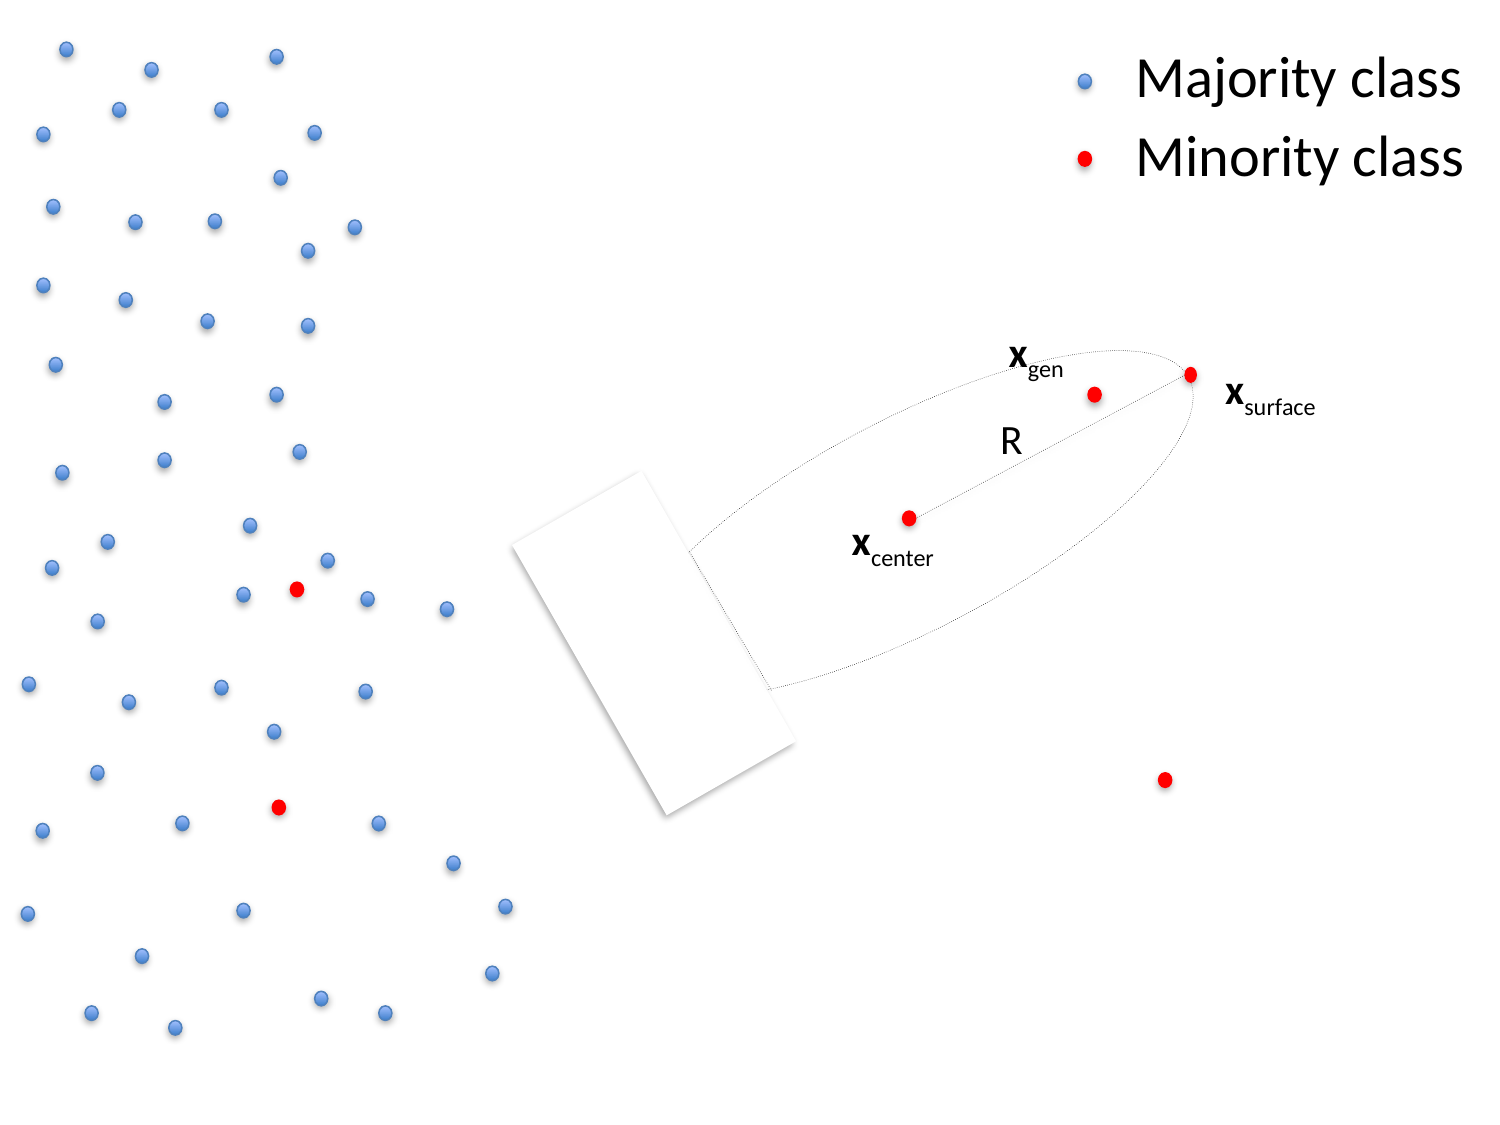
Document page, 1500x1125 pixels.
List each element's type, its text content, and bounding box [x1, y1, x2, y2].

text_box [21, 676, 37, 693]
text_box [446, 855, 461, 872]
text_box [360, 591, 375, 608]
text_box [20, 905, 36, 922]
text_box [269, 386, 284, 403]
text_box [266, 723, 282, 740]
text_box [84, 1005, 99, 1022]
text_box [300, 242, 316, 259]
text_box [1157, 772, 1173, 789]
text_box [511, 470, 797, 816]
text_box [157, 393, 172, 410]
text_box [128, 214, 143, 231]
text_box [485, 965, 500, 982]
text_box [691, 404, 1099, 690]
text_box [55, 464, 70, 481]
text_box [175, 815, 190, 832]
text_box [347, 219, 363, 236]
text_box [236, 902, 251, 919]
text_box xgen [993, 318, 1284, 415]
text_box [271, 799, 287, 816]
text_box [358, 683, 373, 700]
text_box [59, 41, 74, 58]
text_box [300, 317, 316, 334]
text_box [36, 126, 51, 143]
text_box [269, 48, 284, 65]
text_box [46, 198, 61, 215]
text_box [439, 601, 455, 618]
text_box [236, 586, 251, 603]
text_box [242, 517, 258, 534]
text_box [36, 277, 51, 294]
text_box [214, 679, 229, 696]
text_box xsurface [1210, 355, 1500, 453]
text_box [1078, 31, 1482, 197]
text_box [121, 694, 137, 711]
text_box [44, 559, 60, 576]
text_box [214, 101, 229, 118]
text_box [200, 313, 215, 330]
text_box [689, 552, 773, 692]
text_box [111, 101, 127, 118]
text_box [168, 1019, 183, 1036]
text_box [378, 1005, 393, 1022]
text_box [35, 822, 50, 839]
text_box [144, 61, 159, 78]
text_box [292, 443, 308, 460]
text_box [100, 533, 116, 550]
text_box [307, 124, 322, 141]
text_box [289, 581, 305, 598]
text_box [118, 291, 134, 309]
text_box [915, 374, 1186, 519]
text_box xcenter [836, 506, 994, 579]
text_box [48, 356, 64, 373]
text_box [498, 898, 513, 915]
text_box [273, 169, 288, 186]
text_box [90, 613, 105, 630]
text_box [134, 948, 150, 965]
text_box [90, 764, 105, 781]
text_box [313, 990, 329, 1007]
text_box [207, 213, 223, 230]
text_box [320, 552, 336, 569]
text_box [371, 815, 387, 832]
text_box [157, 452, 172, 469]
